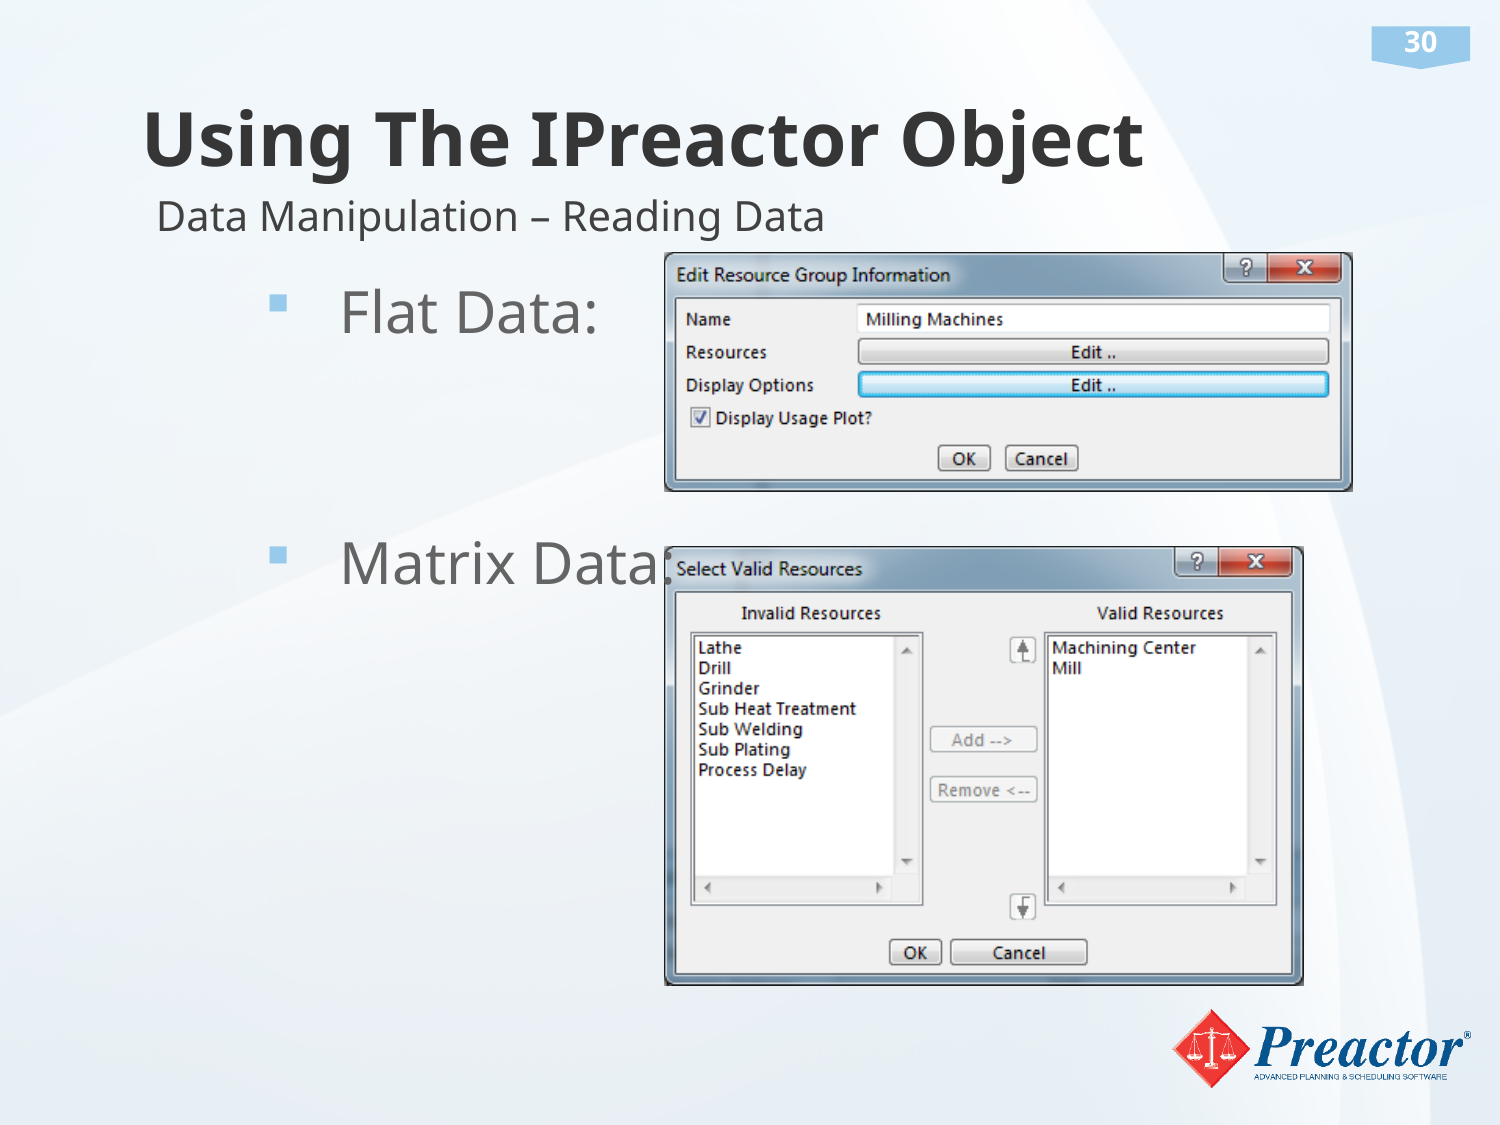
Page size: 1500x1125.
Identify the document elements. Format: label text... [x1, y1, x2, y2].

title Using The IPreactor Object [133, 98, 1361, 186]
picture [0, 0, 1500, 1125]
text_box Flat Data: Matrix Data: [158, 275, 1386, 618]
list Data Manipulation – Reading Data [148, 186, 1375, 262]
